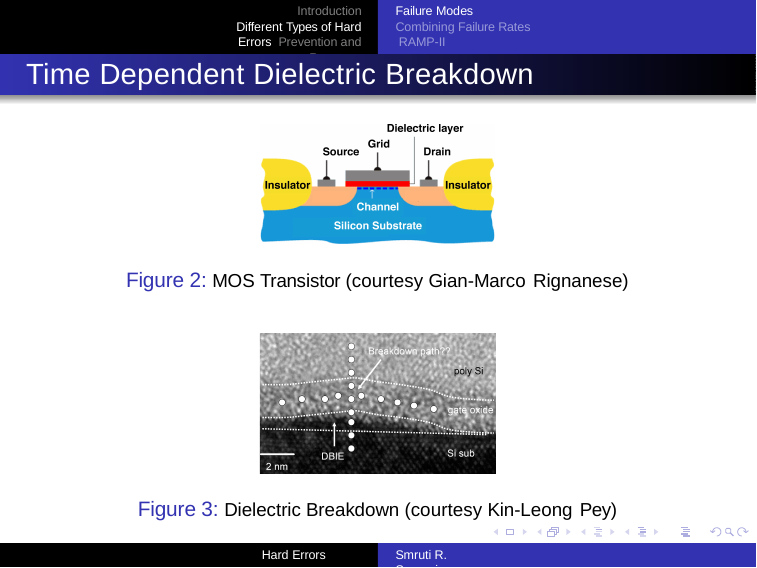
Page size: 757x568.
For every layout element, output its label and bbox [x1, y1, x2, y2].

text_box [0, 0, 756, 104]
text_box [124, 264, 632, 292]
text_box [260, 124, 495, 244]
text_box [135, 493, 620, 521]
text_box [0, 542, 757, 568]
text_box [259, 333, 496, 474]
